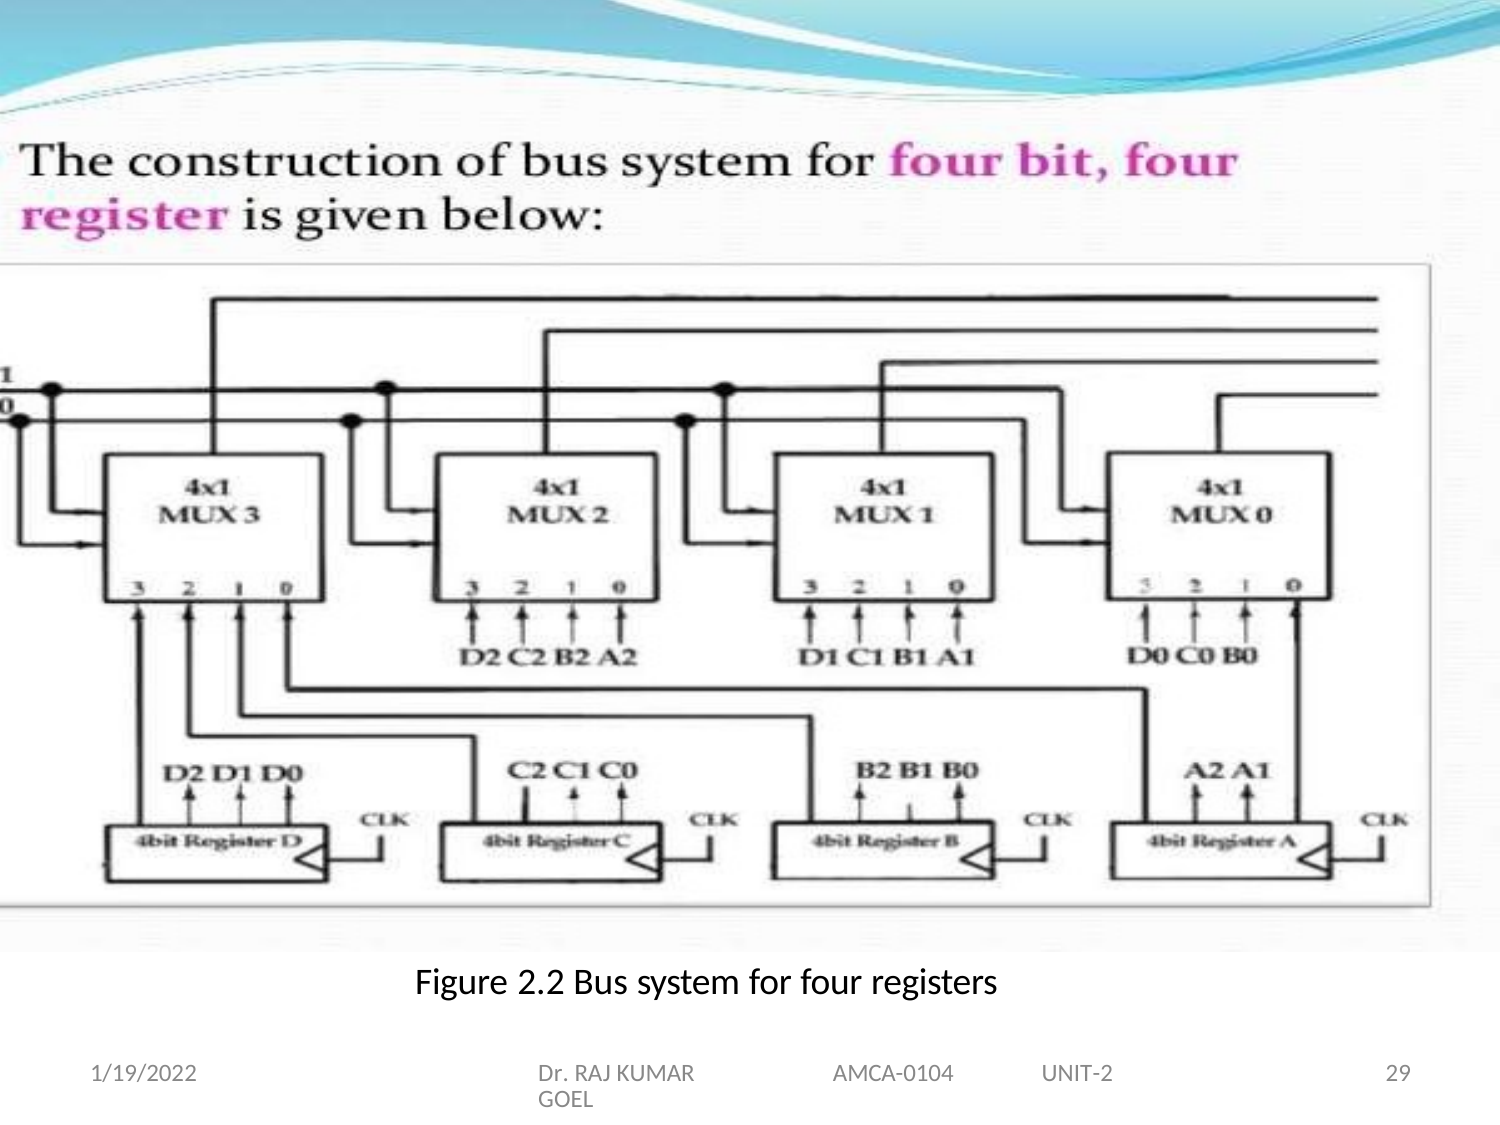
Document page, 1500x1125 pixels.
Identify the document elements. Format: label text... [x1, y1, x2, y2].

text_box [0, 0, 1500, 953]
text_box AMCA-0104 [830, 1060, 958, 1087]
footer 1/19/2022 [87, 1060, 199, 1125]
text_box Dr. RAJ KUMAR GOEL [536, 1060, 755, 1113]
slide_number 29 [1366, 1060, 1419, 1125]
text_box UNIT-2 [1039, 1060, 1115, 1087]
text_box Figure 2.2 Bus system for four registers [413, 961, 1007, 1003]
